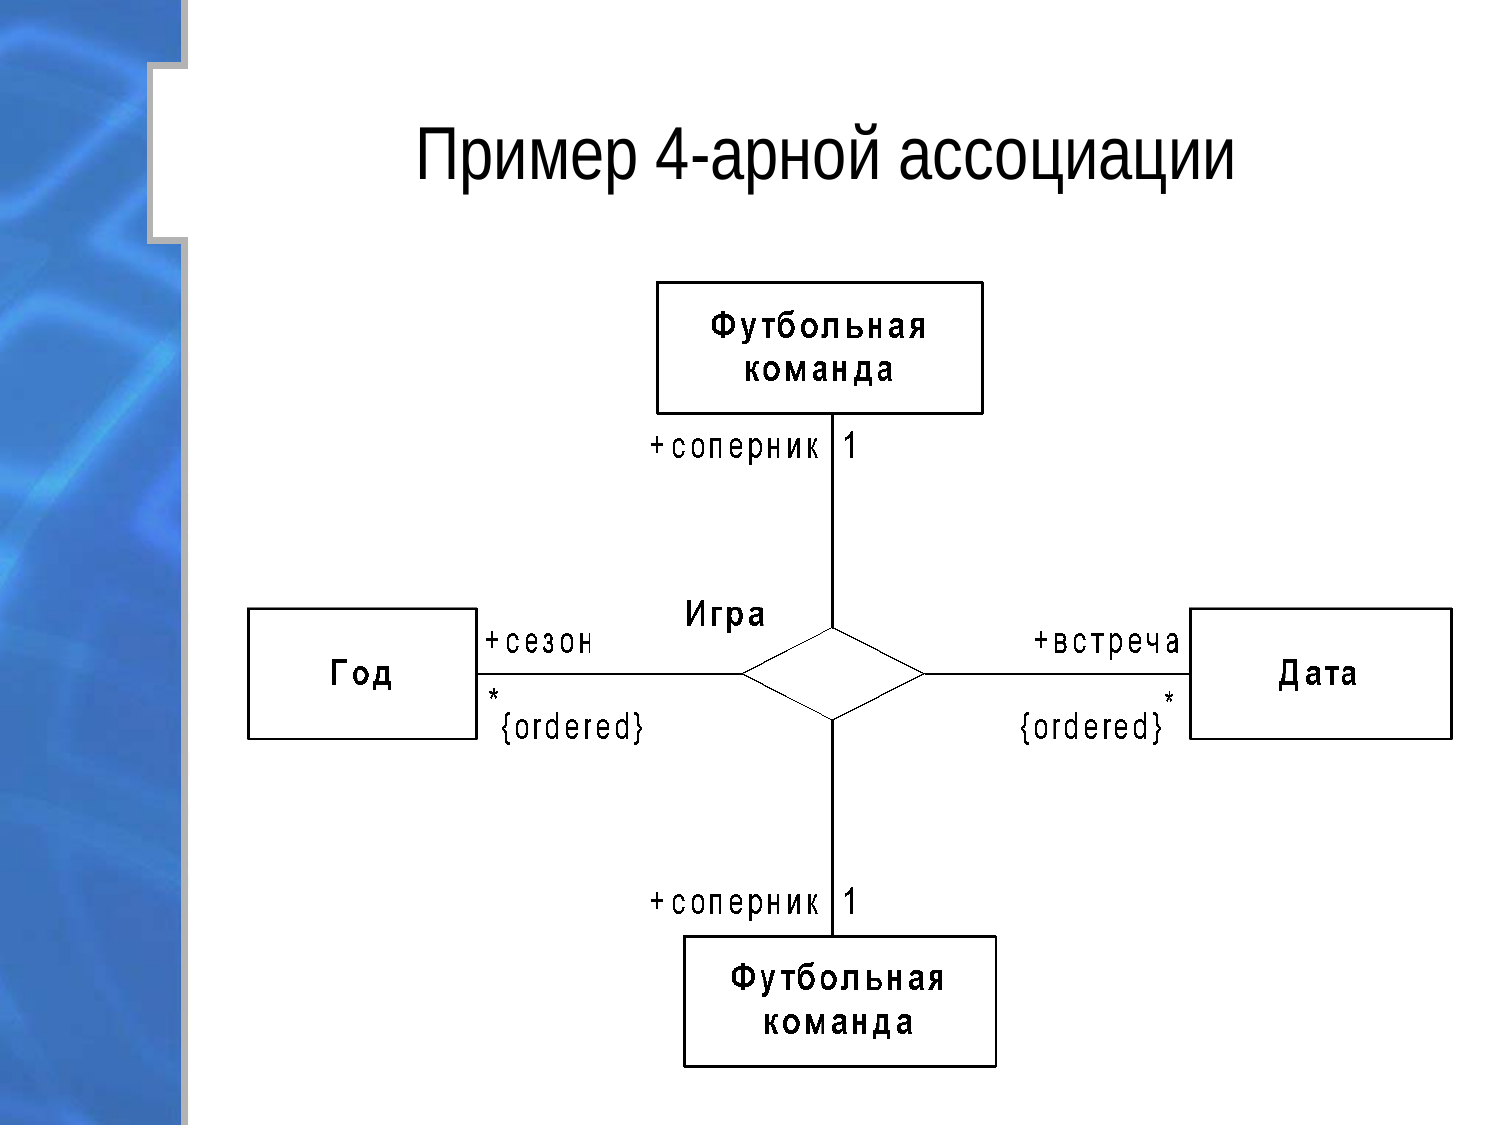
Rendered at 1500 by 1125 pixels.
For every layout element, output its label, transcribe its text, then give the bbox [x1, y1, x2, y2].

picture [188, 0, 1500, 1125]
picture [0, 0, 181, 1125]
title Пример 4-арной ассоциации [171, 90, 1483, 209]
